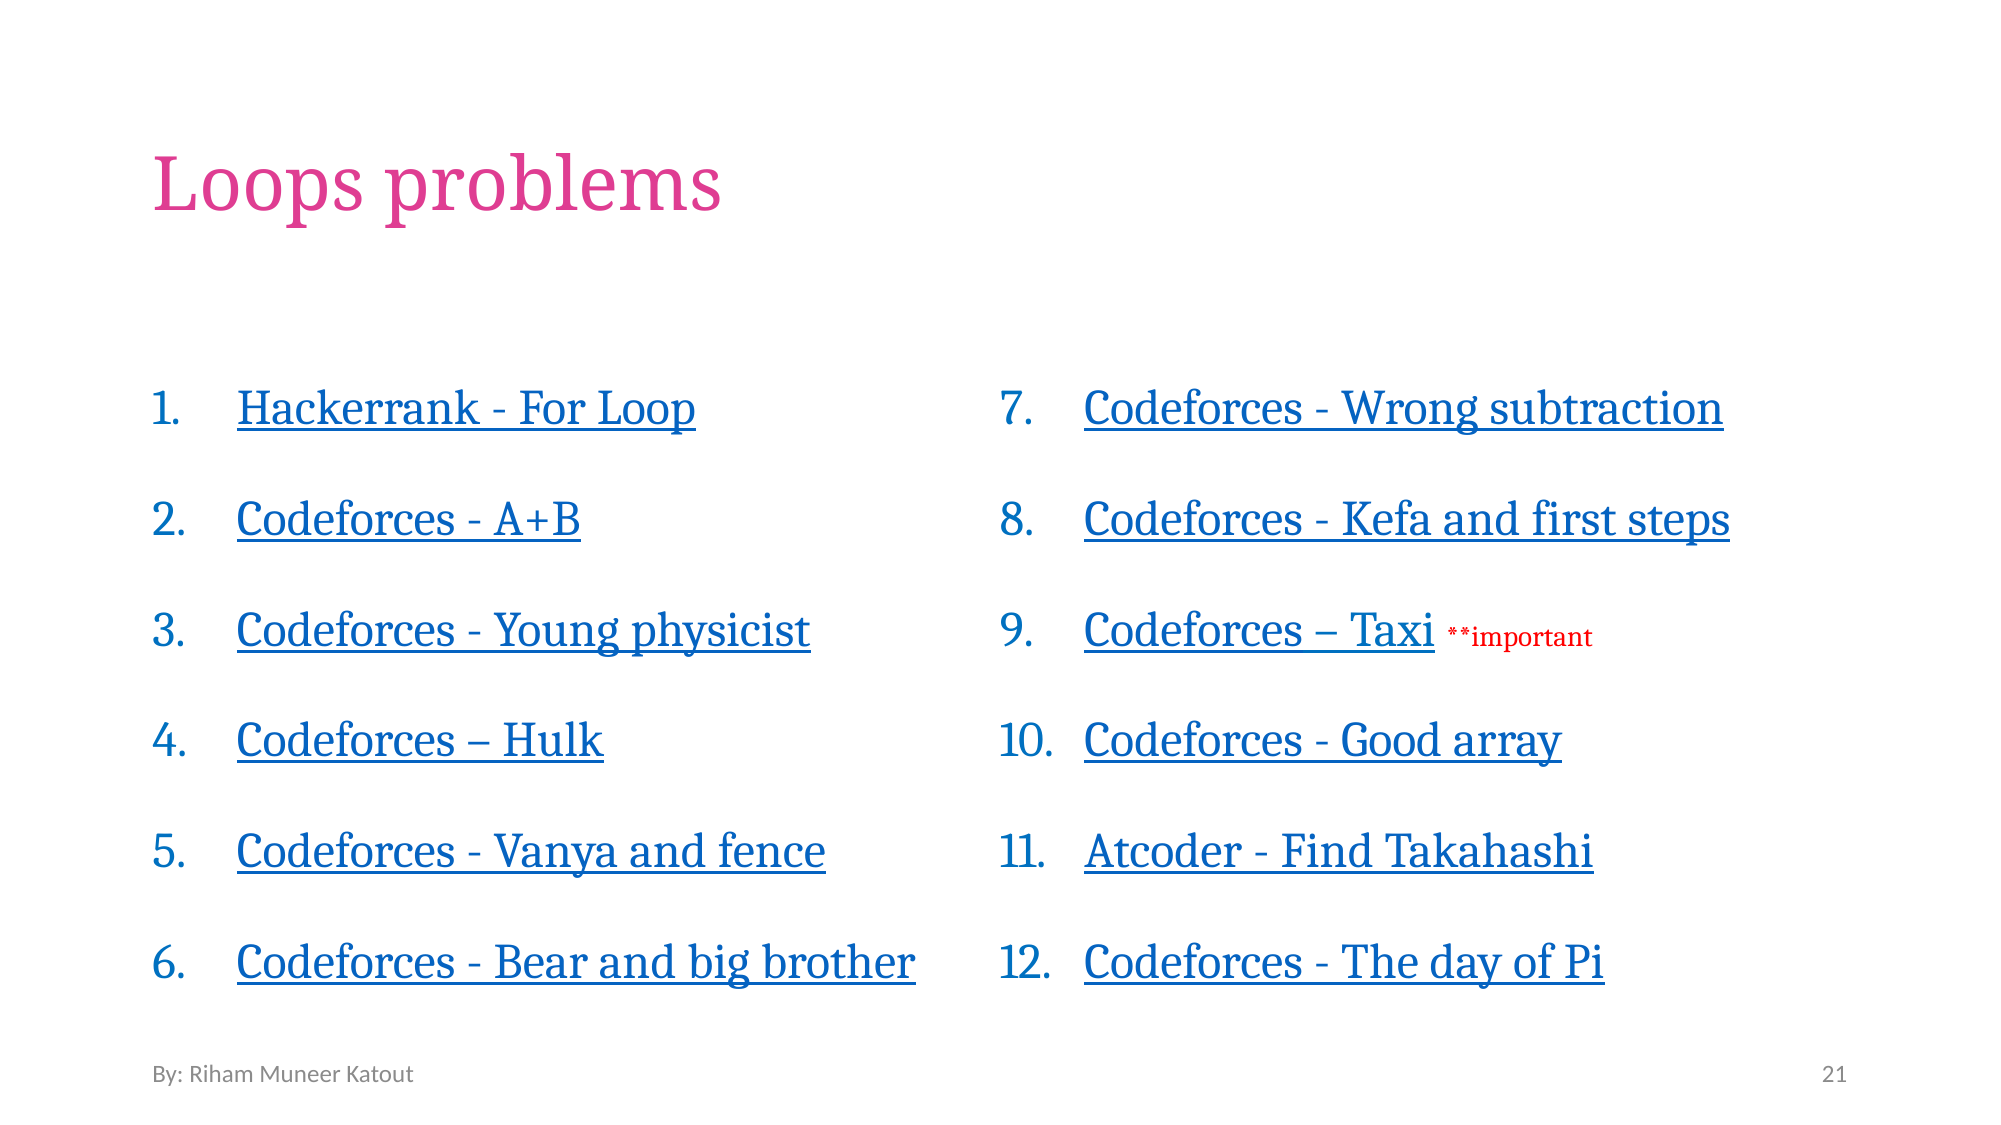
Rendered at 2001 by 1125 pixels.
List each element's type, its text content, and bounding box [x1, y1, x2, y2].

slide_number By: Riham Muneer Katout [137, 1042, 588, 1103]
list Hackerrank - For Loop Codeforces - A+B Codeforces - Young physicist Codeforces – Hulk Codeforces - Vanya and fence Codeforces - Bear and big brother Codeforces - Wrong subtraction Codeforces - Kefa and first steps Codeforces – Taxi **important Codeforces - Good array Atcoder - Find Takahashi Codeforces - The day of Pi [137, 309, 1863, 1024]
title Loops problems [137, 77, 1863, 295]
slide_number 21 [1412, 1042, 1863, 1103]
